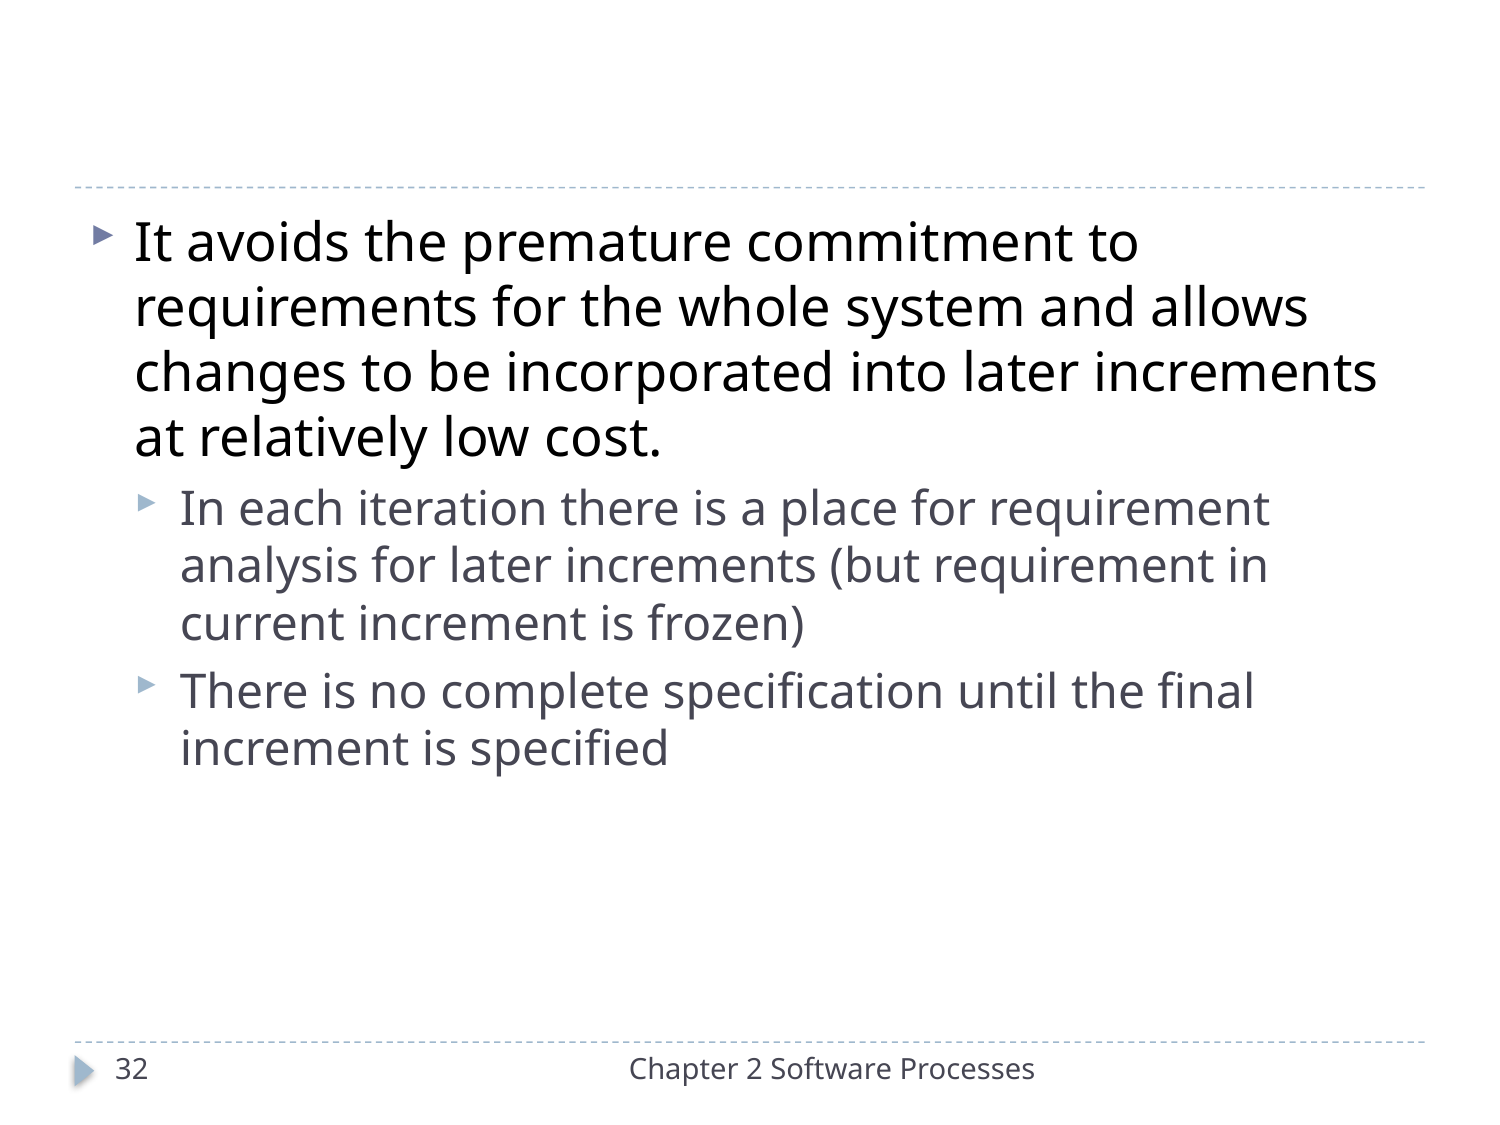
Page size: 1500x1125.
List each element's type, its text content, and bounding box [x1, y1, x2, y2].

slide_number 32 [100, 1042, 426, 1103]
list It avoids the premature commitment to requirements for the whole system and allows changes to be incorporated into later increments at relatively low cost. In each iteration there is a place for requirement analysis for later increments (but requirement in current increment is frozen) There is no complete specification until the final increment is specified [75, 200, 1425, 1010]
footer Chapter 2 Software Processes [475, 1042, 1051, 1103]
